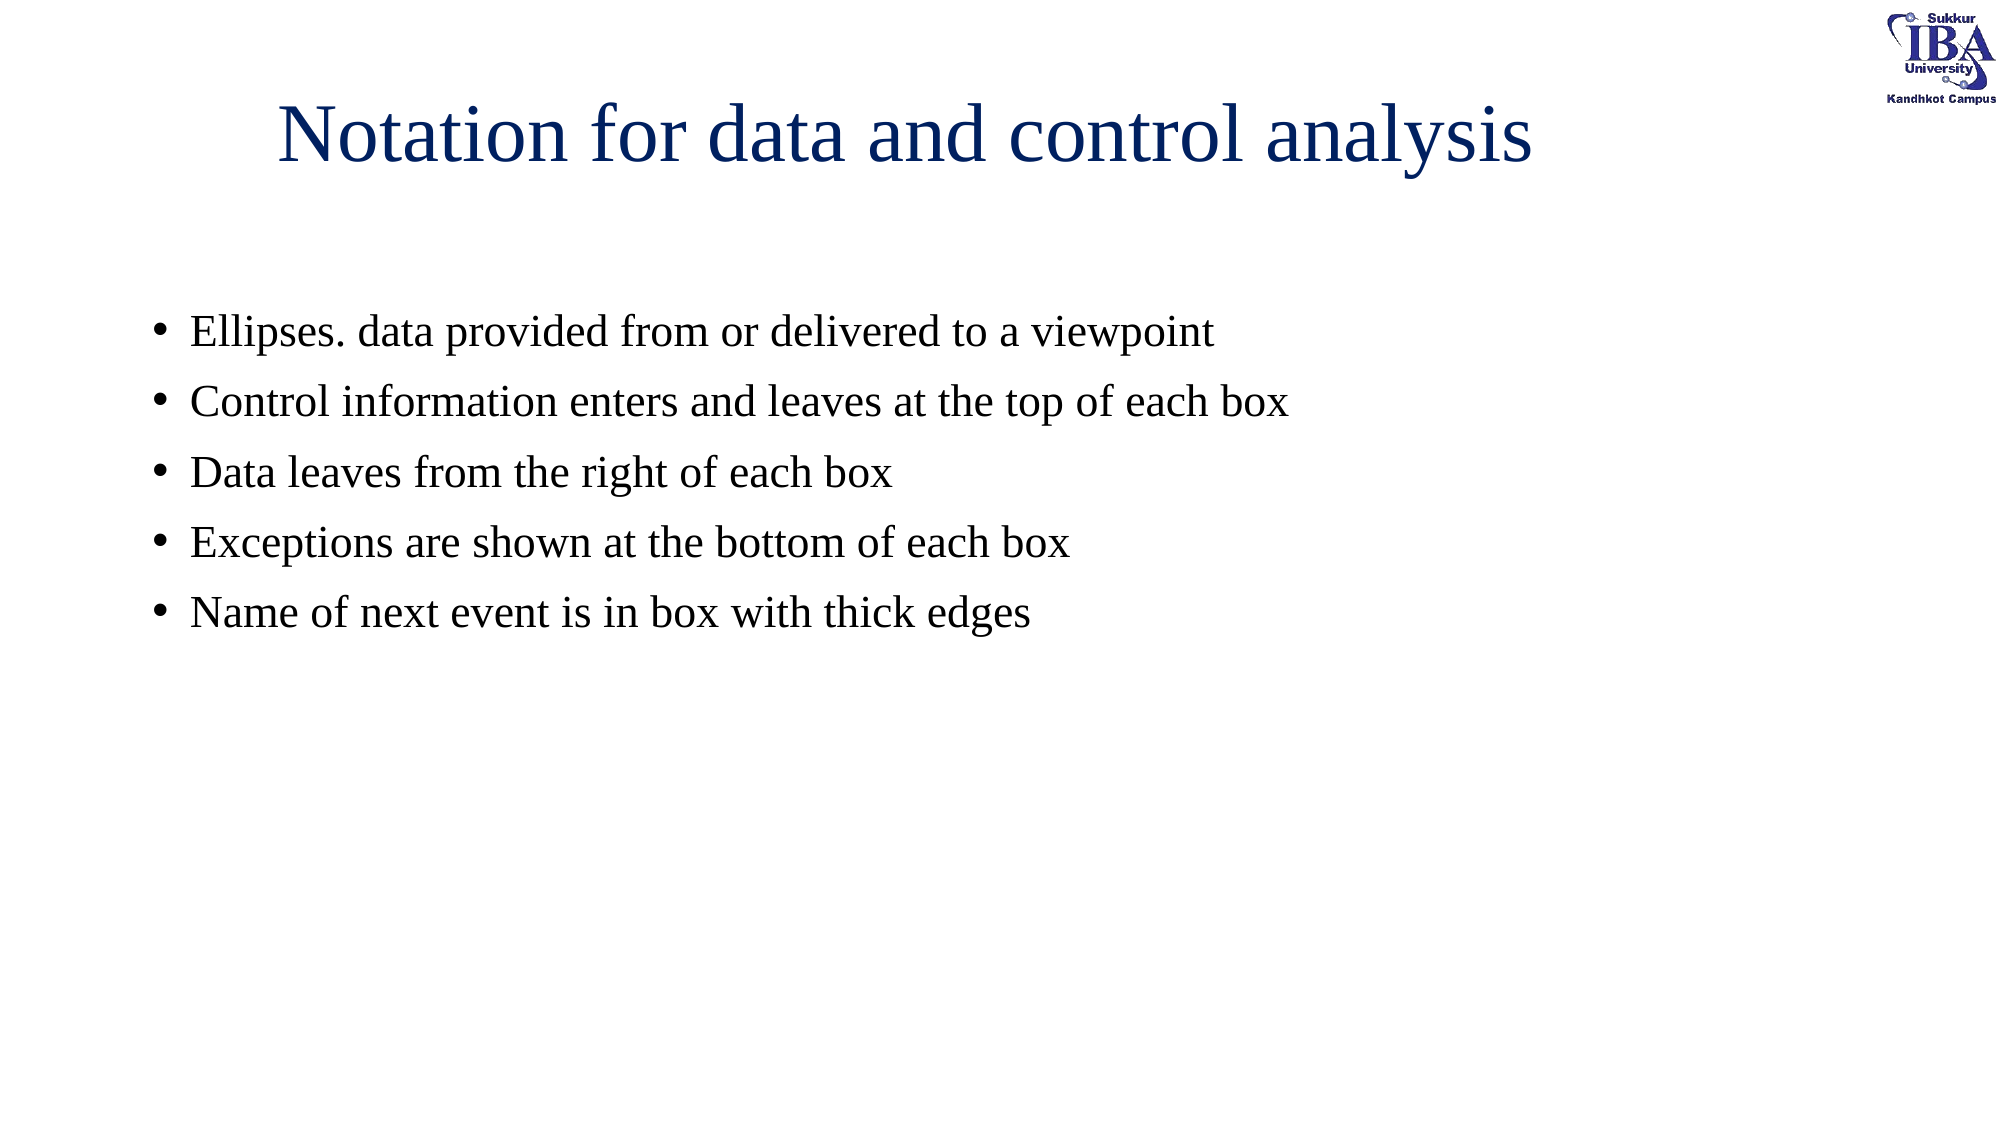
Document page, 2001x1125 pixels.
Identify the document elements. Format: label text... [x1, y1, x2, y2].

picture [1883, 0, 2000, 117]
list Ellipses. data provided from or delivered to a viewpoint Control information enters and leaves at the top of each box Data leaves from the right of each box Exceptions are shown at the bottom of each box Name of next event is in box with thick edges [137, 299, 1863, 1014]
title Notation for data and control analysis [262, 43, 1713, 225]
